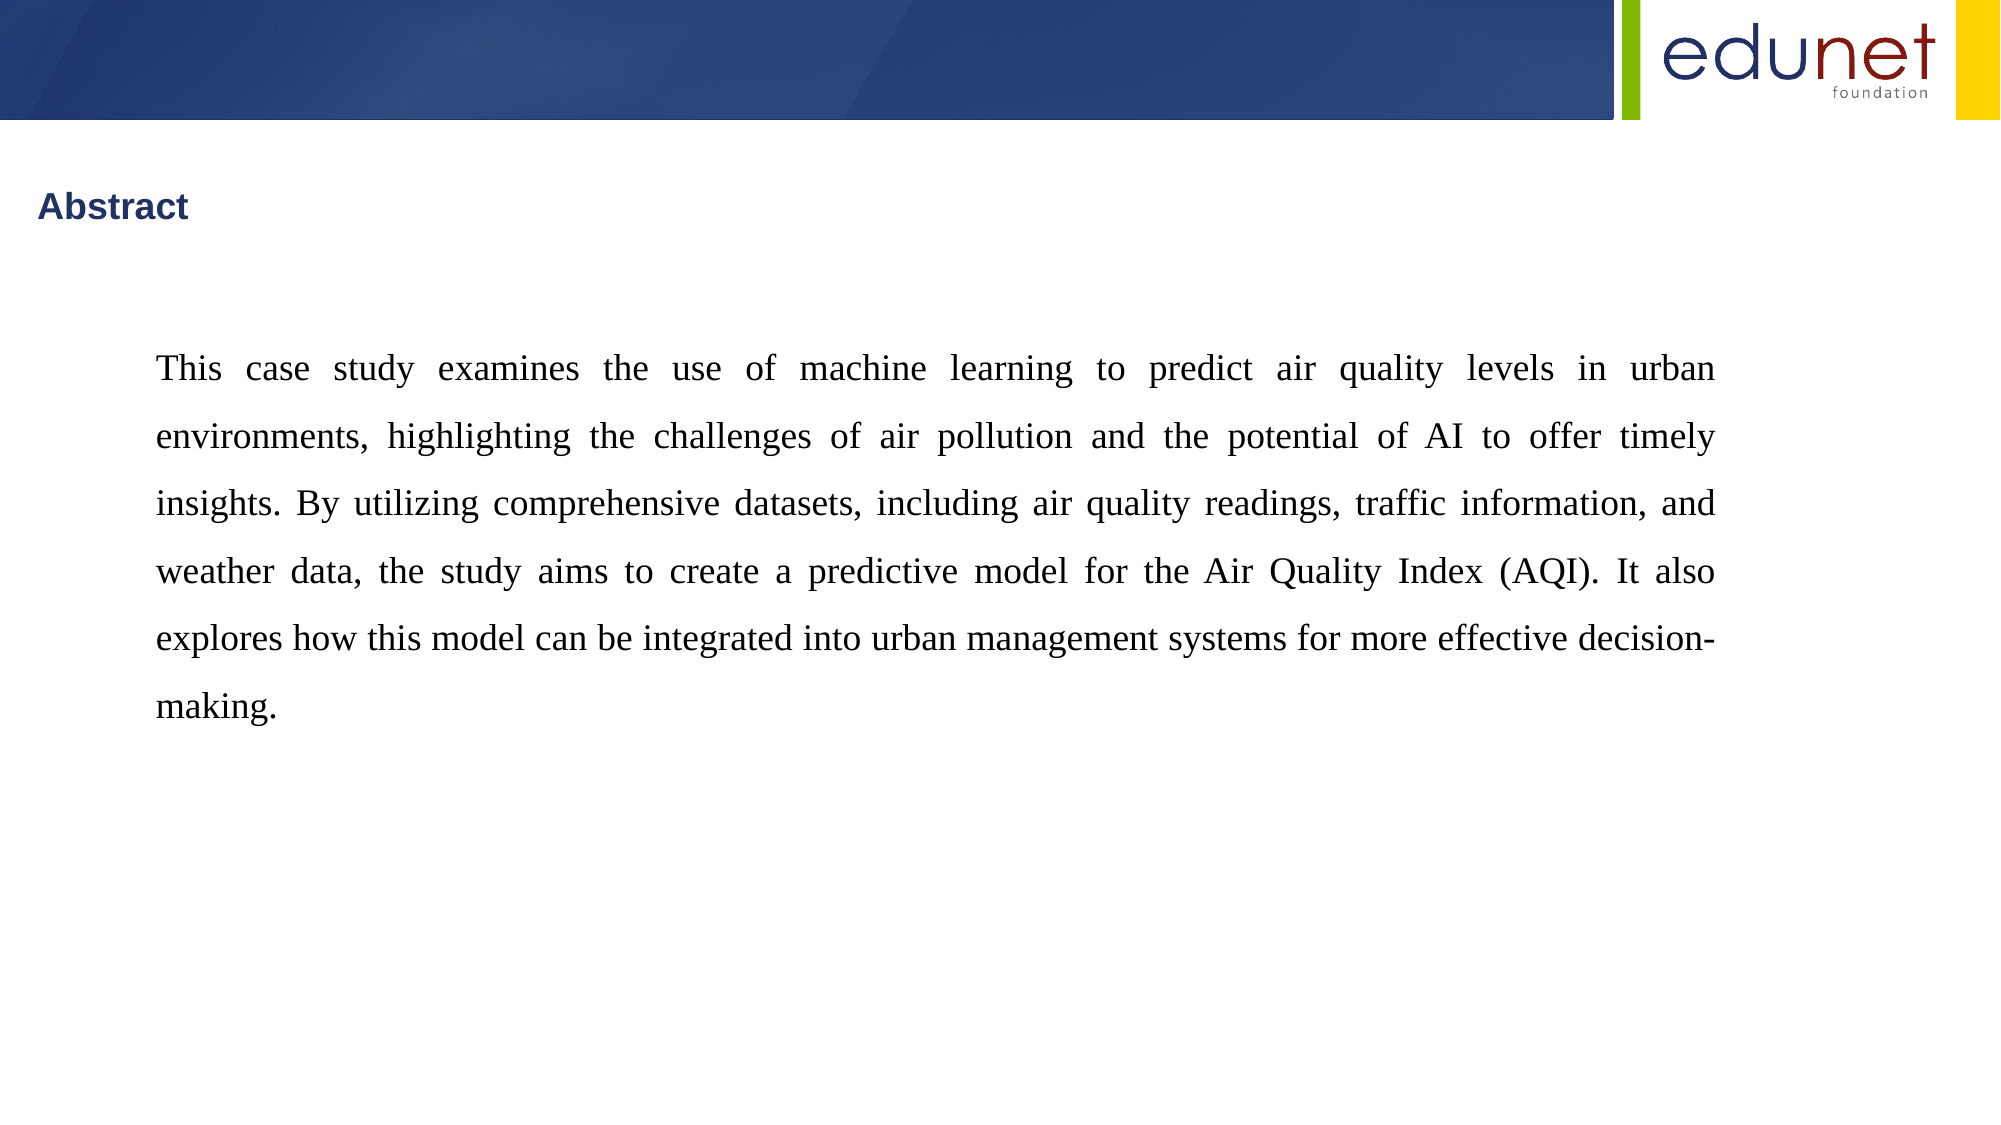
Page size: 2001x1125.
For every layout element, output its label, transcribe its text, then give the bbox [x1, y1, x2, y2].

text_box Abstract [22, 175, 1024, 235]
text_box This case study examines the use of machine learning to predict air quality levels in urban environments, highlighting the challenges of air pollution and the potential of AI to offer timely insights. By utilizing comprehensive datasets, including air quality readings, traffic information, and weather data, the study aims to create a predictive model for the Air Quality Index (AQI). It also explores how this model can be integrated into urban management systems for more effective decision-making. [141, 313, 1733, 734]
picture [1652, 12, 1948, 108]
